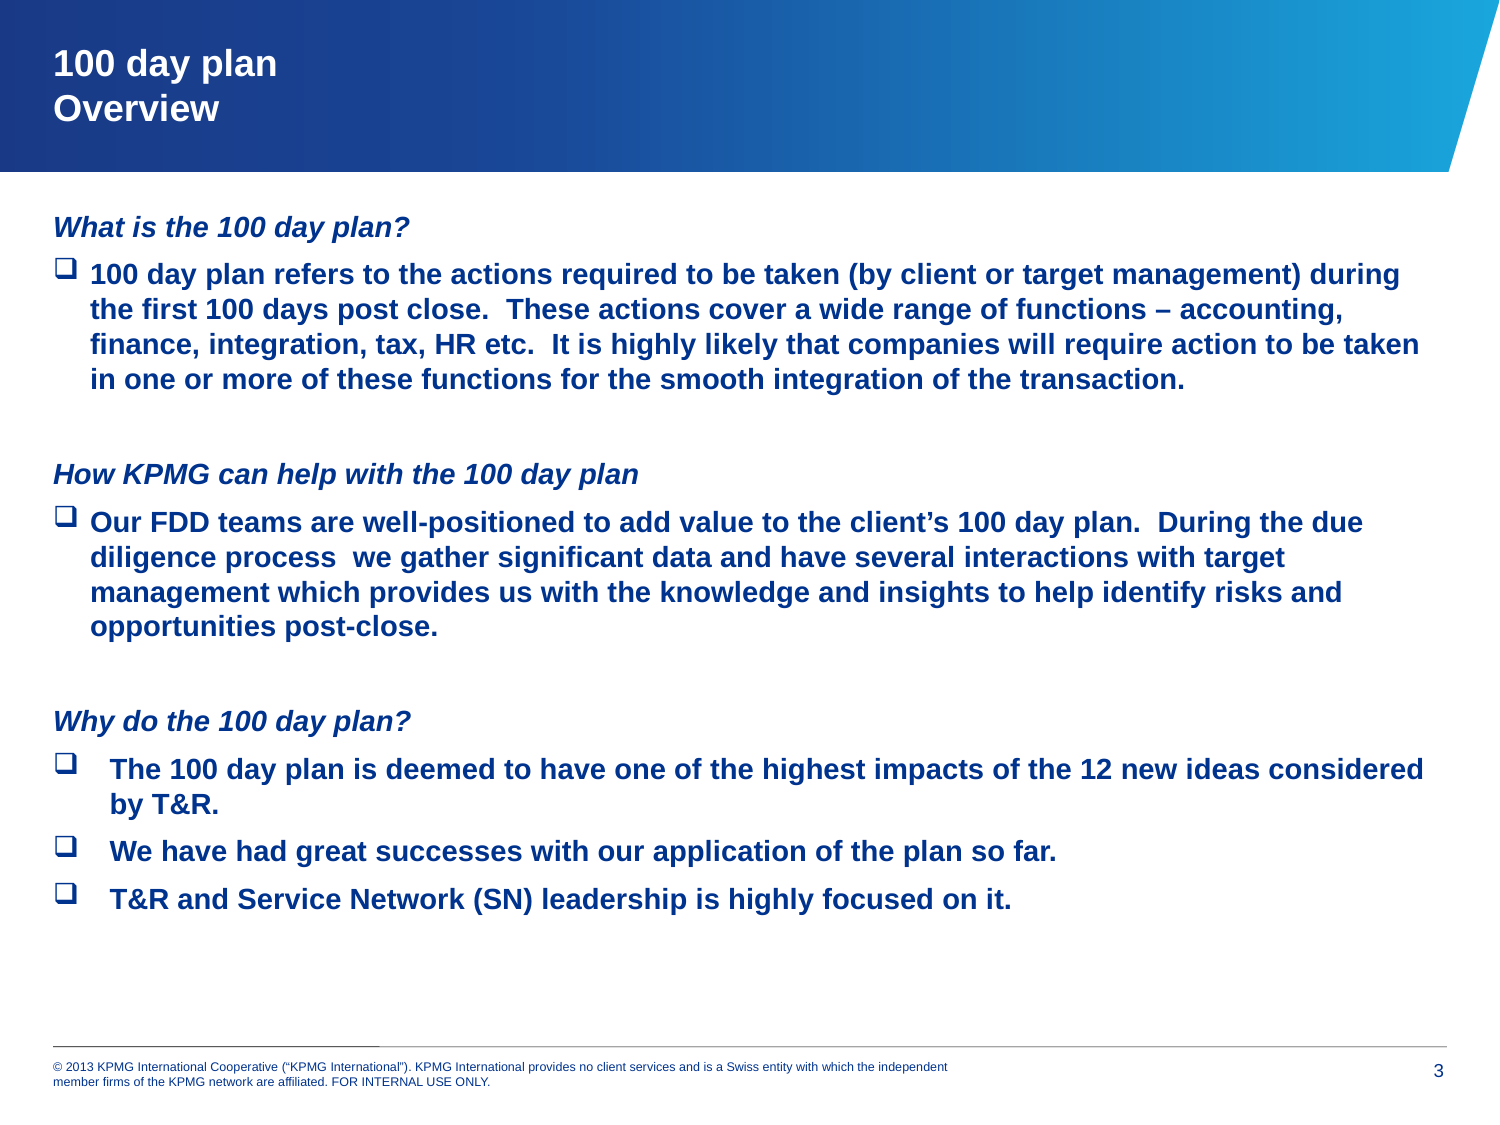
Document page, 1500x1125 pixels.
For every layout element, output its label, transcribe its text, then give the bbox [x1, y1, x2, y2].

picture [0, 0, 1500, 174]
title 100 day plan Overview [52, 18, 1448, 150]
list What is the 100 day plan? 100 day plan refers to the actions required to be taken (by client or target management) during the first 100 days post close. These actions cover a wide range of functions – accounting, finance, integration, tax, HR etc. It is highly likely that companies will require action to be taken in one or more of these functions for the smooth integration of the transaction. How KPMG can help with the 100 day plan Our FDD teams are well-positioned to add value to the client’s 100 day plan. During the due diligence process we gather significant data and have several interactions with target management which provides us with the knowledge and insights to help identify risks and opportunities post-close. Why do the 100 day plan? The 100 day plan is deemed to have one of the highest impacts of the 12 new ideas considered by T&R. We have had great successes with our application of the plan so far. T&R and Service Network (SN) leadership is highly focused on it. [53, 208, 1447, 1012]
